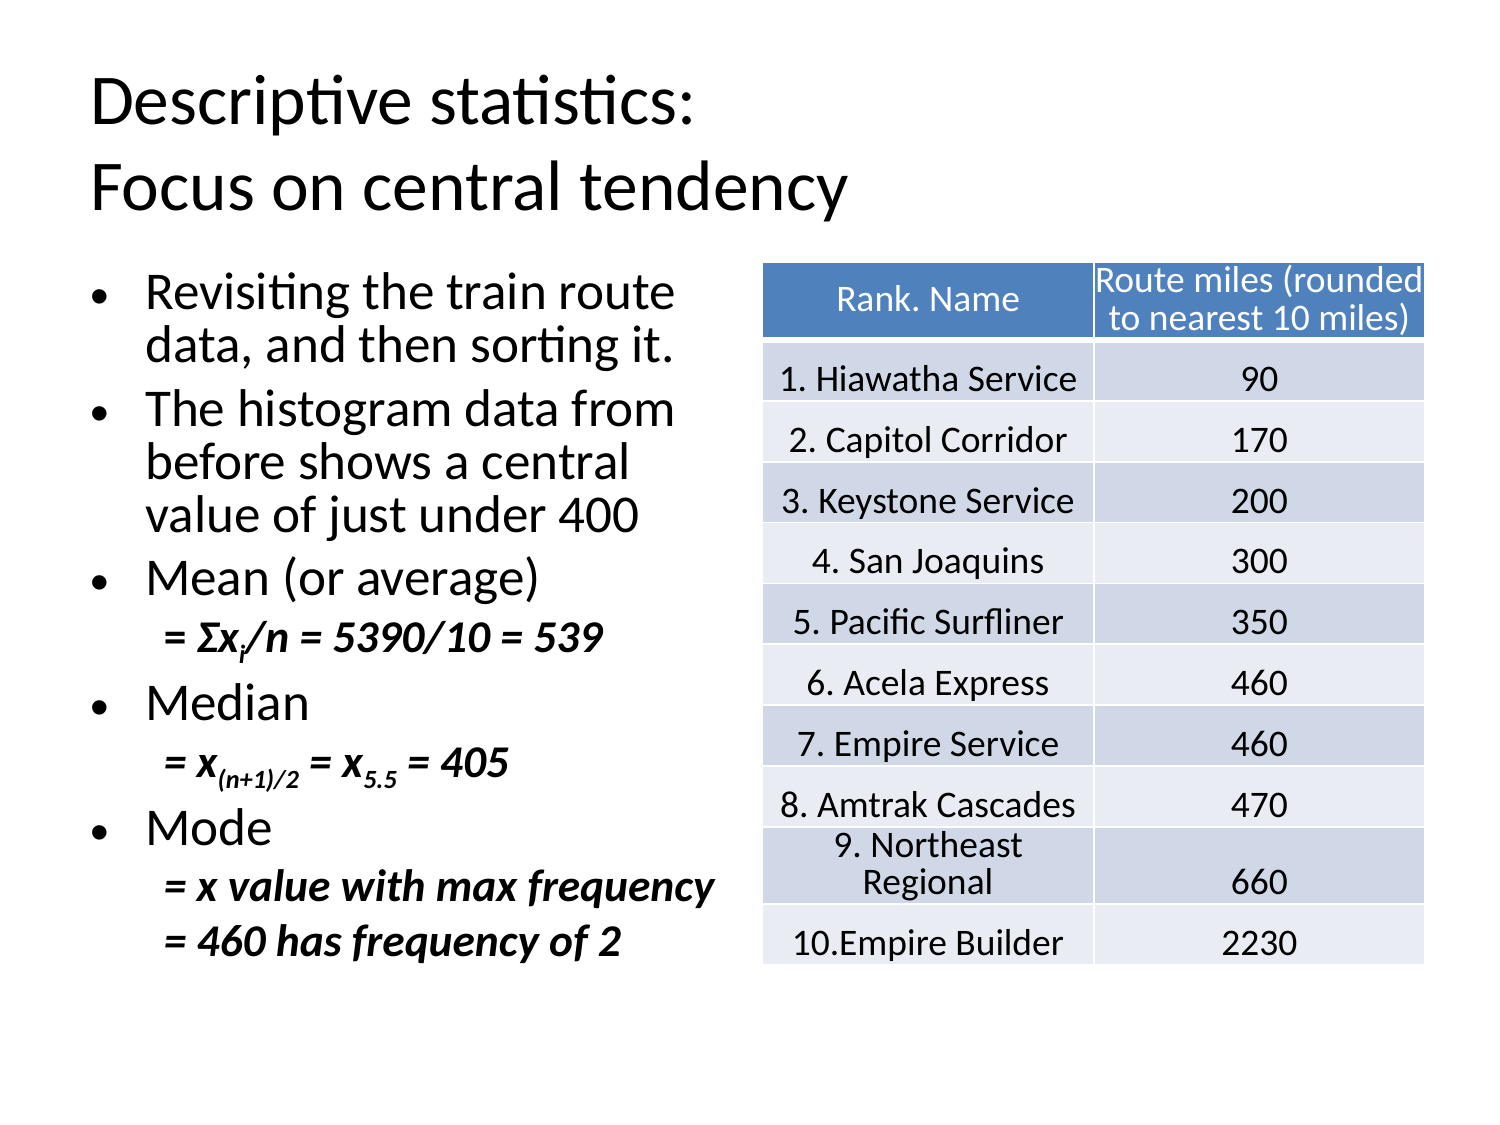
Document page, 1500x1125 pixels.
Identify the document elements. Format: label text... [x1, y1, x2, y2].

table_cell 10.Empire Builder [763, 905, 1093, 964]
table_cell 6. Acela Express [763, 645, 1093, 704]
table_cell 90 [1095, 343, 1424, 400]
table_cell 170 [1095, 402, 1424, 461]
title Descriptive statistics: Focus on central tendency [75, 45, 1425, 233]
table_header Route miles (rounded to nearest 10 miles) [1095, 263, 1424, 337]
table_cell 1. Hiawatha Service [763, 343, 1093, 400]
table_cell 8. Amtrak Cascades [763, 767, 1093, 826]
table_cell 2. Capitol Corridor [763, 402, 1093, 461]
table_cell 4. San Joaquins [763, 523, 1093, 583]
table_cell 300 [1095, 523, 1424, 583]
table_cell 7. Empire Service [763, 706, 1093, 765]
table_cell 9. Northeast Regional [763, 828, 1093, 903]
table_cell 470 [1095, 767, 1424, 826]
table_header Rank. Name [763, 263, 1093, 337]
table_cell 2230 [1095, 905, 1424, 964]
table_cell 5. Pacific Surfliner [763, 584, 1093, 643]
table_cell 350 [1095, 584, 1424, 643]
table_cell 3. Keystone Service [763, 463, 1093, 522]
table_cell 460 [1095, 645, 1424, 704]
list Revisiting the train route data, and then sorting it. The histogram data from before shows a central value of just under 400 Mean (or average) = Σxi/n = 5390/10 = 539 Median = x(n+1)/2 = x5.5 = 405 Mode = x value with max frequency = 460 has frequency of 2 [75, 262, 738, 1005]
table_cell 200 [1095, 463, 1424, 522]
table_cell 660 [1095, 828, 1424, 903]
table_cell 460 [1095, 706, 1424, 765]
